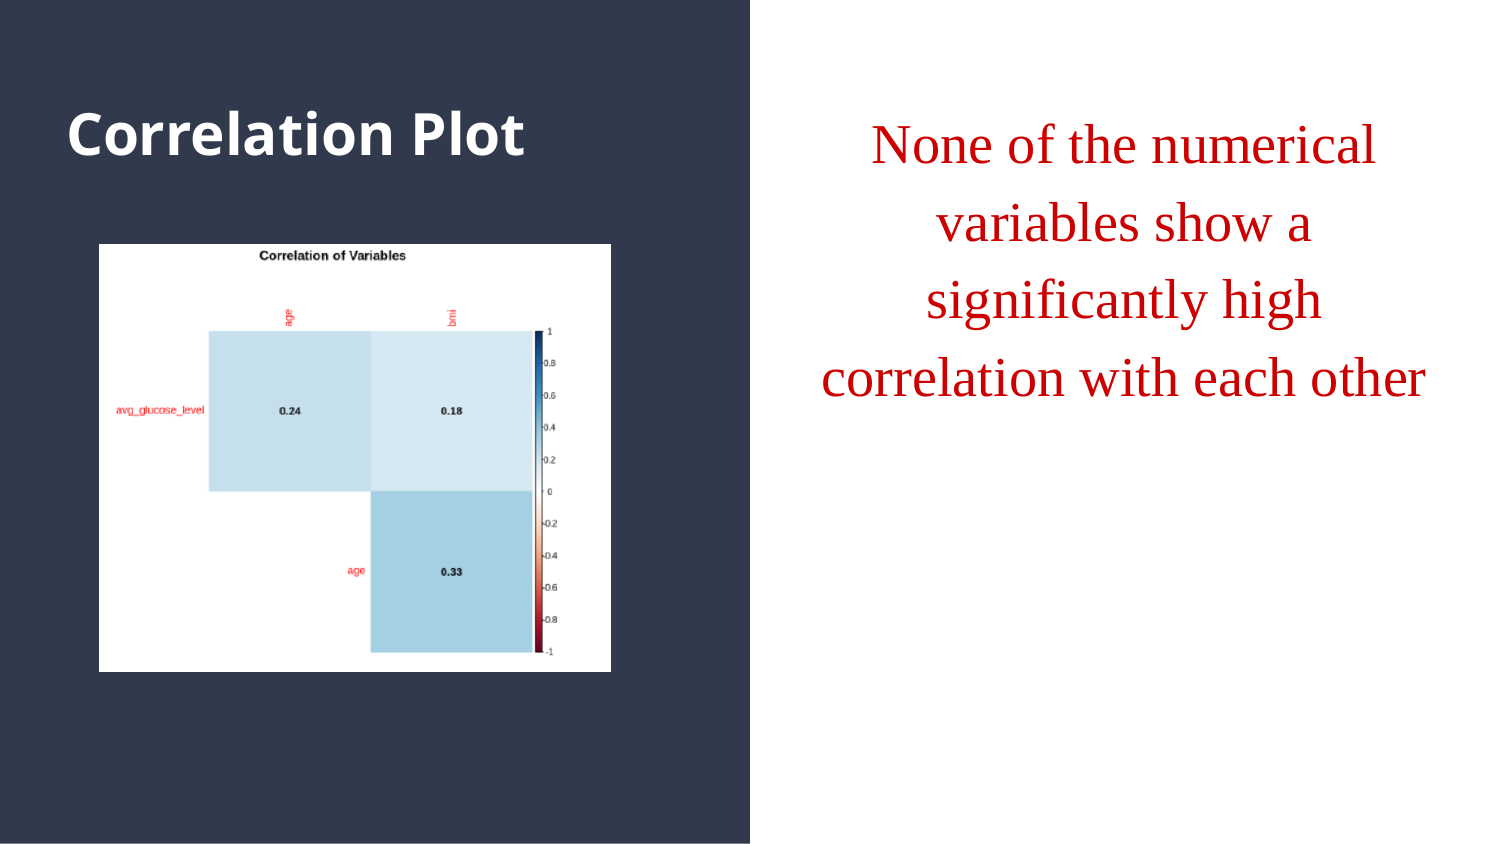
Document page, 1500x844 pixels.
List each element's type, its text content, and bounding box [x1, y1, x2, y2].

picture [99, 243, 611, 672]
list None of the numerical variables show a significantly high correlation with each other [800, 82, 1449, 757]
title Correlation Plot [51, 82, 659, 419]
